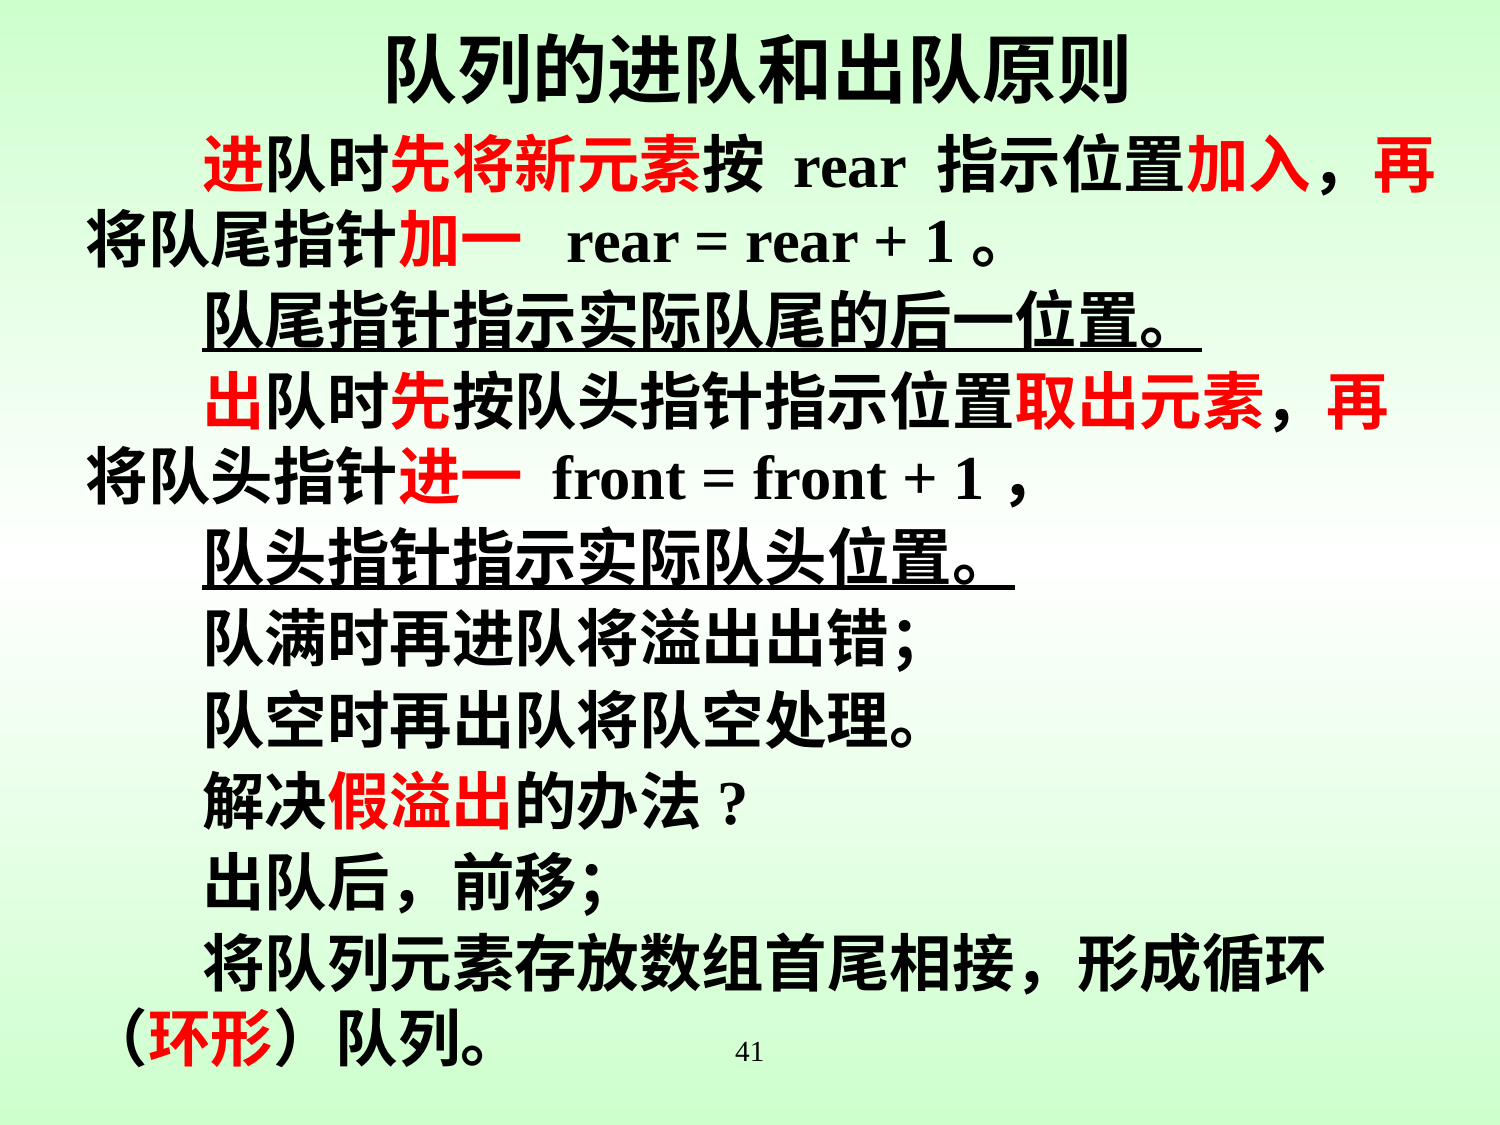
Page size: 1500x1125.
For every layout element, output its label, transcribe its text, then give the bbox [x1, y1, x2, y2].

text_box 41 [512, 1024, 988, 1100]
title 队列的进队和出队原则 [82, 0, 1432, 117]
list 进队时先将新元素按 rear 指示位置加入，再将队尾指针加一 rear = rear + 1。 队尾指针指示实际队尾的后一位置。 出队时先按队头指针指示位置取出元素，再将队头指针进一 front = front + 1， 队头指针指示实际队头位置。 队满时再进队将溢出出错； 队空时再出队将队空处理。 解决假溢出的办法? 出队后，前移； 将队列元素存放数组首尾相接，形成循环（环形）队列。 [70, 117, 1454, 939]
